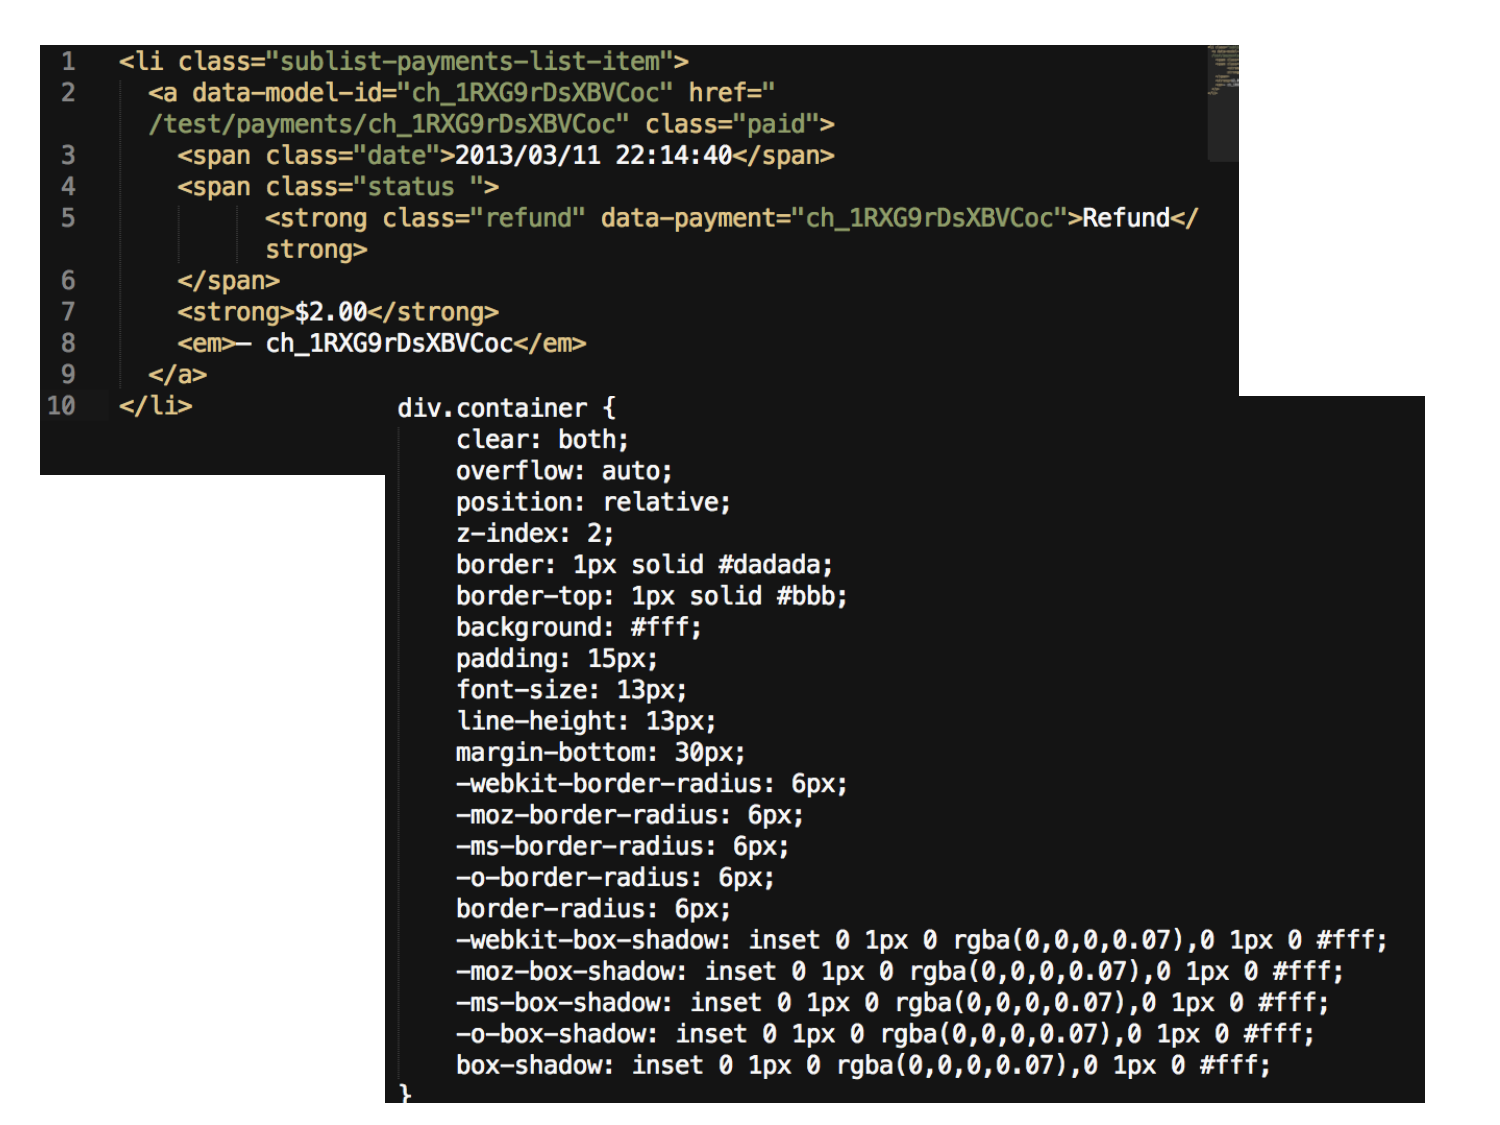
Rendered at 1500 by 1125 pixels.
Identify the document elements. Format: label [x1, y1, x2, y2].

picture [40, 44, 1426, 1103]
